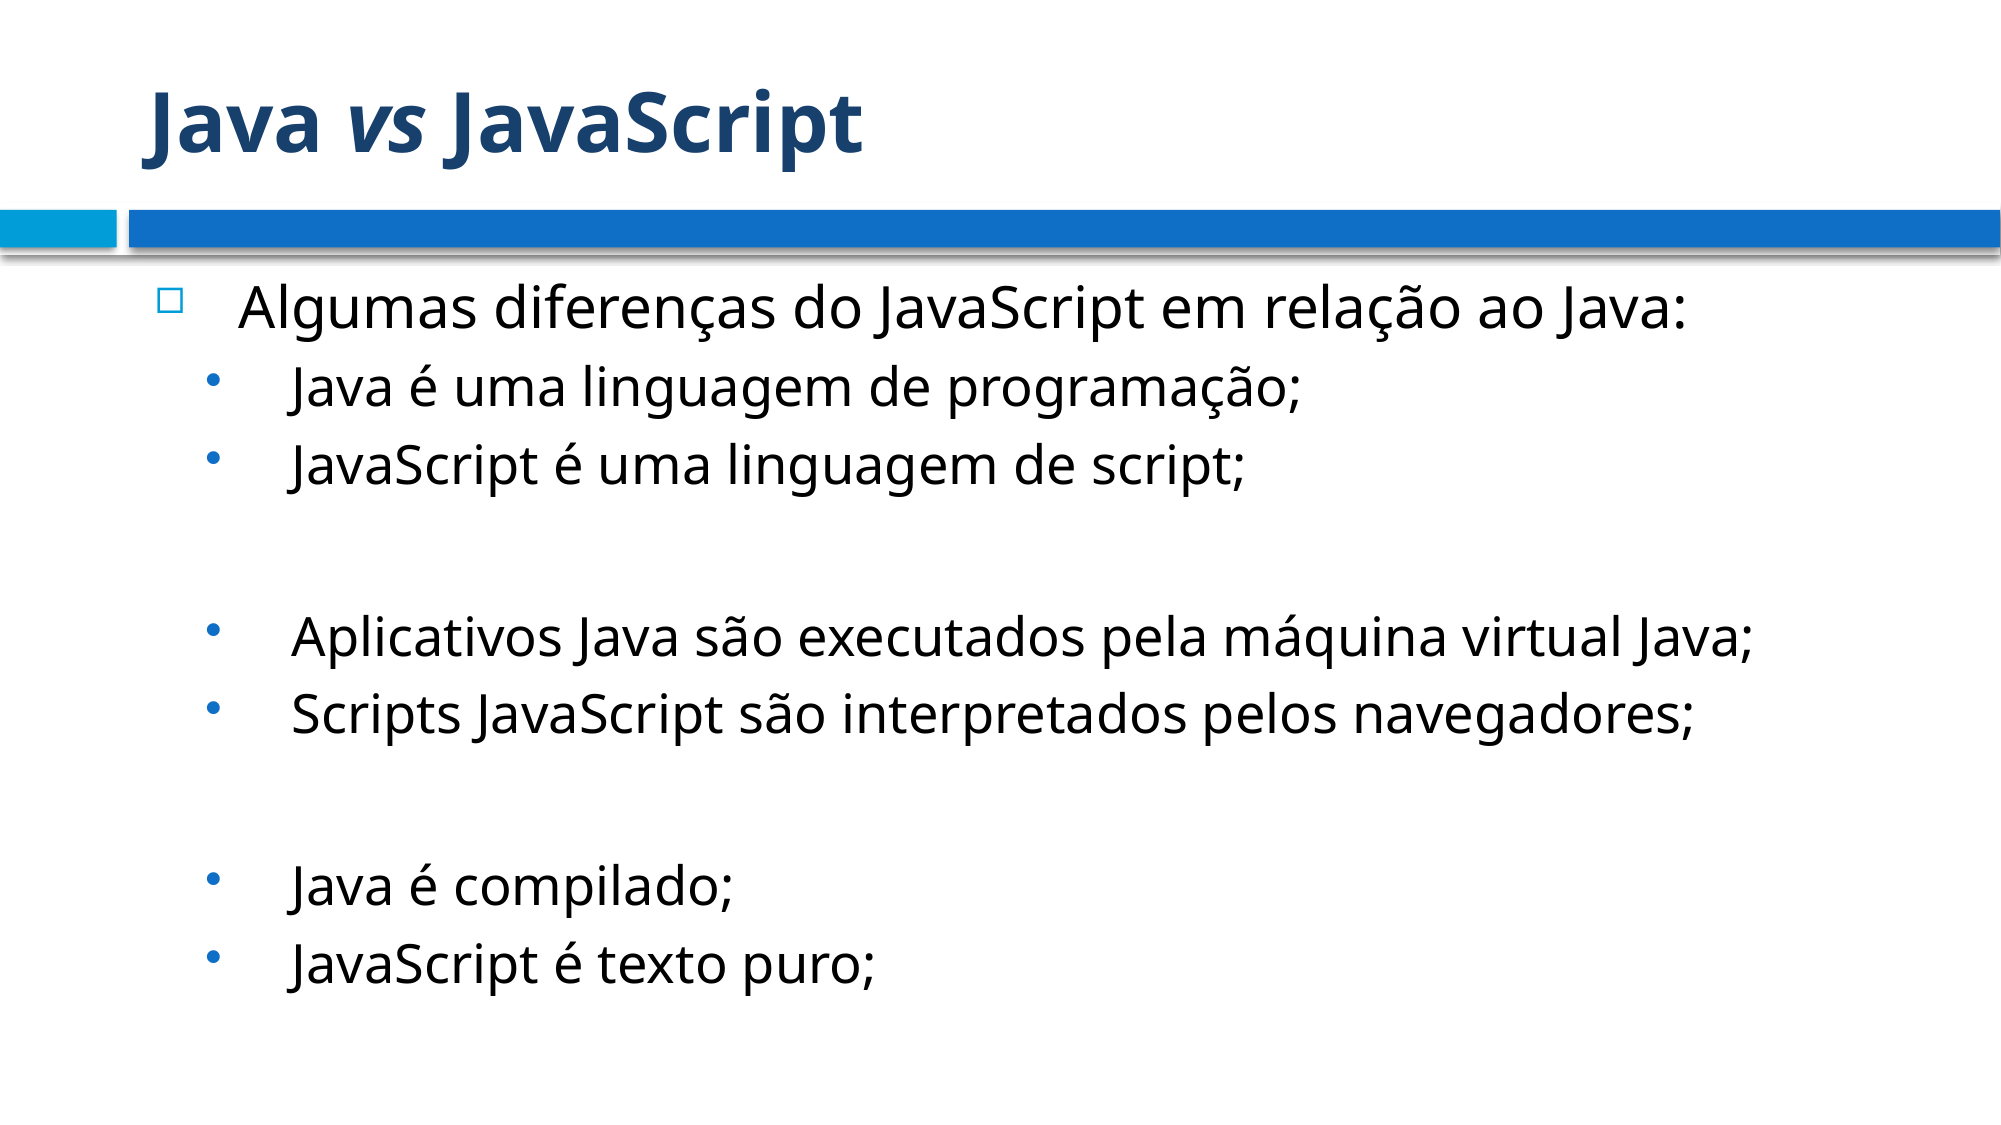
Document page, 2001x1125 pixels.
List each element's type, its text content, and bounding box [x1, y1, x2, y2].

list Algumas diferenças do JavaScript em relação ao Java: Java é uma linguagem de programação; JavaScript é uma linguagem de script; Aplicativos Java são executados pela máquina virtual Java; Scripts JavaScript são interpretados pelos navegadores; Java é compilado; JavaScript é texto puro; [133, 262, 1875, 1083]
slide_number [0, 210, 117, 251]
title Java vs JavaScript [133, 37, 1918, 200]
